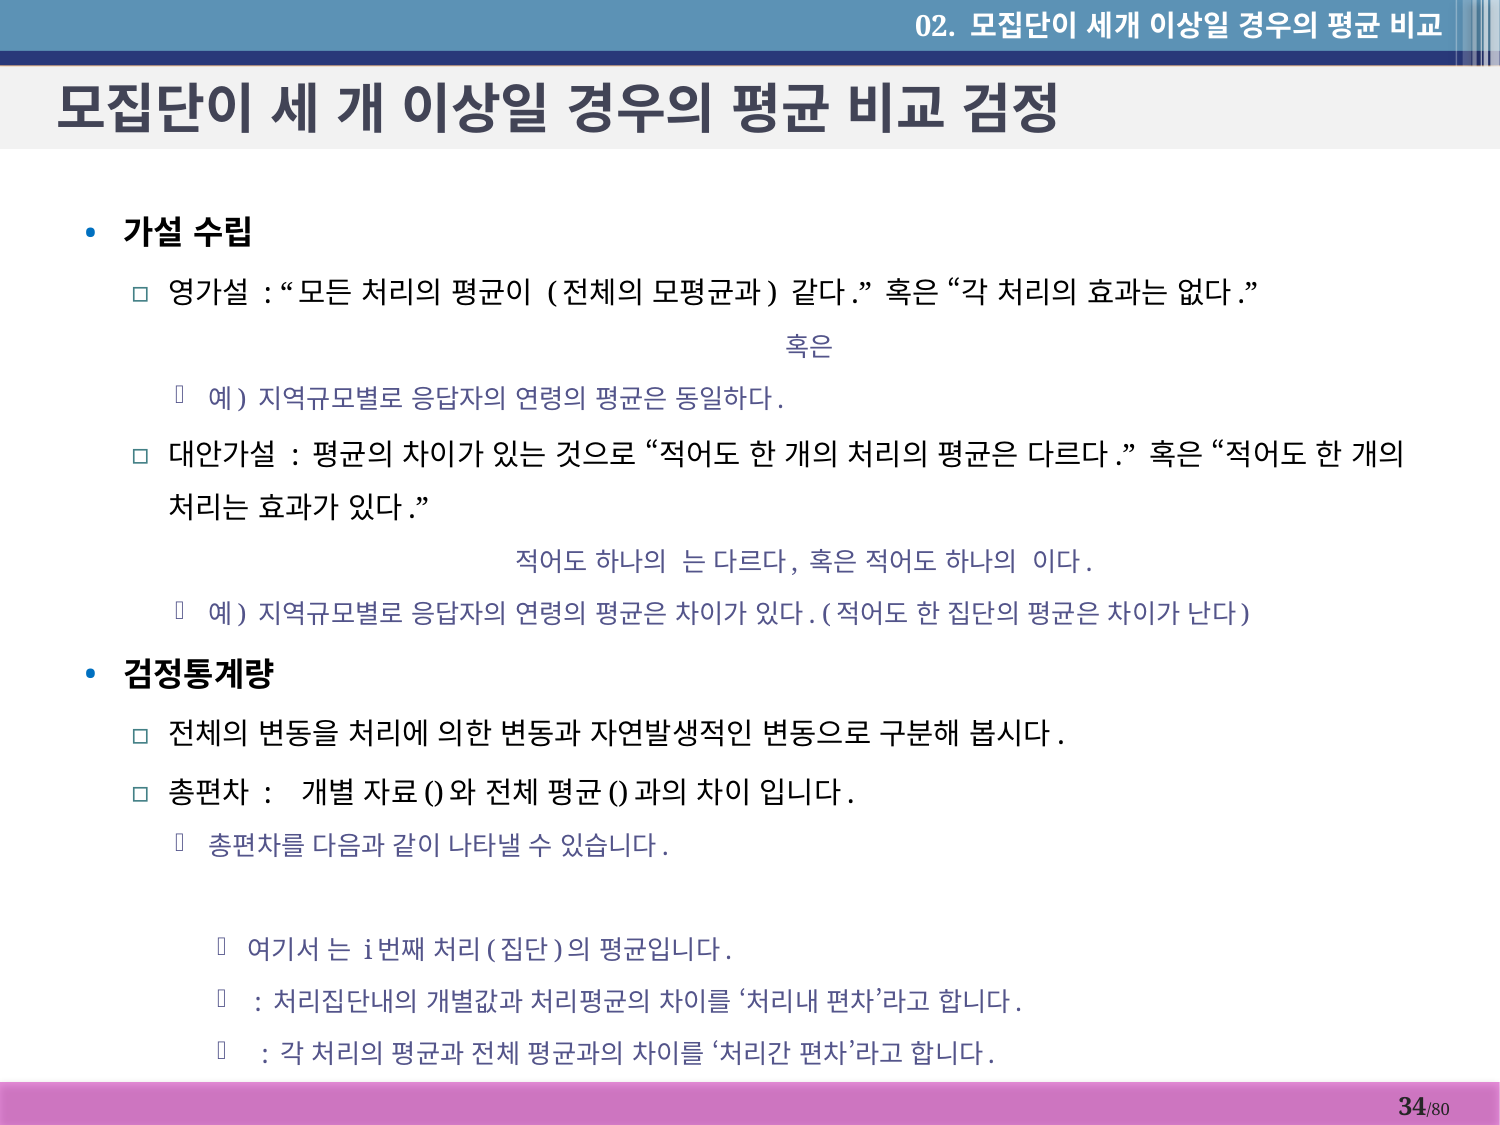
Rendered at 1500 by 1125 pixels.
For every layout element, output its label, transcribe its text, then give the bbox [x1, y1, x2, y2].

text_box 02. 모집단이 세개 이상일 경우의 평균 비교 [820, 0, 1459, 50]
title 모집단이 세 개 이상일 경우의 평균 비교 검정 [41, 64, 1459, 149]
text_box [41, 0, 1459, 55]
